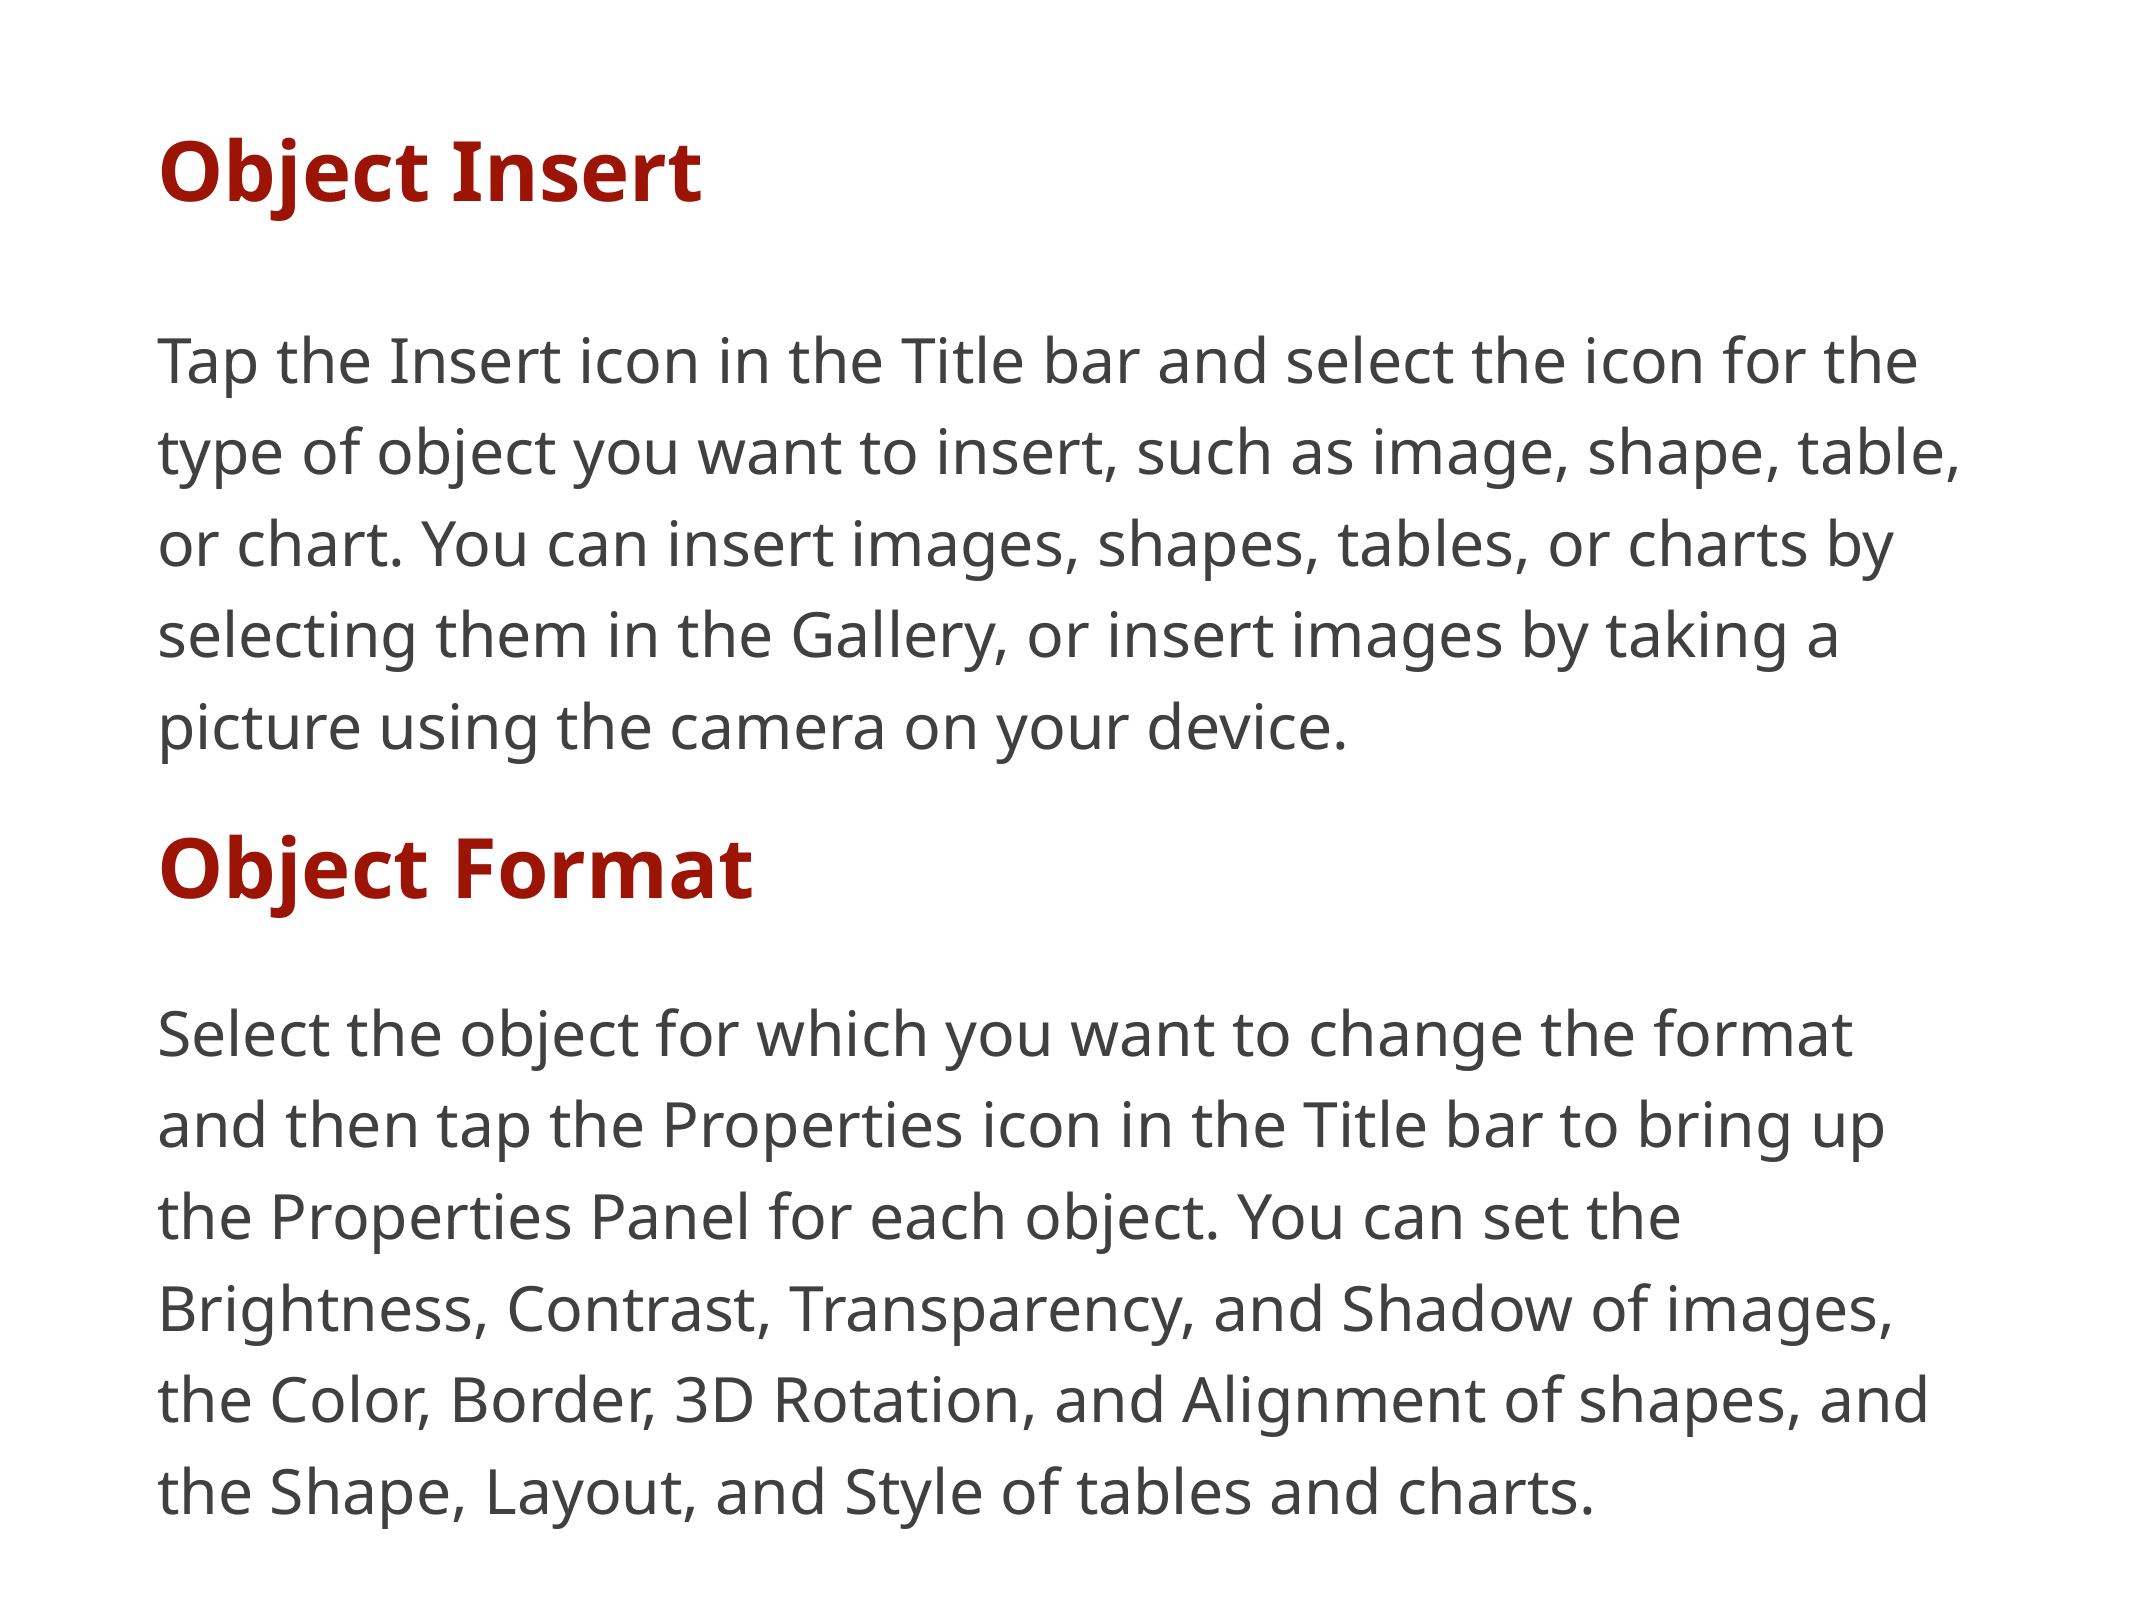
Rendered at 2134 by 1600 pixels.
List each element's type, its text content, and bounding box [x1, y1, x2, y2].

text_box Object Insert [157, 79, 1965, 257]
text_box Select the object for which you want to change the format and then tap the Properties icon in the Title bar to bring up the Properties Panel for each object. You can set the Brightness, Contrast, Transparency, and Shadow of images, the Color, Border, 3D Rotation, and Alignment of shapes, and the Shape, Layout, and Style of tables and charts. [157, 976, 1965, 1527]
text_box Tap the Insert icon in the Title bar and select the icon for the type of object you want to insert, such as image, shape, table, or chart. You can insert images, shapes, tables, or charts by selecting them in the Gallery, or insert images by taking a picture using the camera on your device. [157, 303, 1965, 763]
text_box Object Format [157, 776, 1965, 954]
